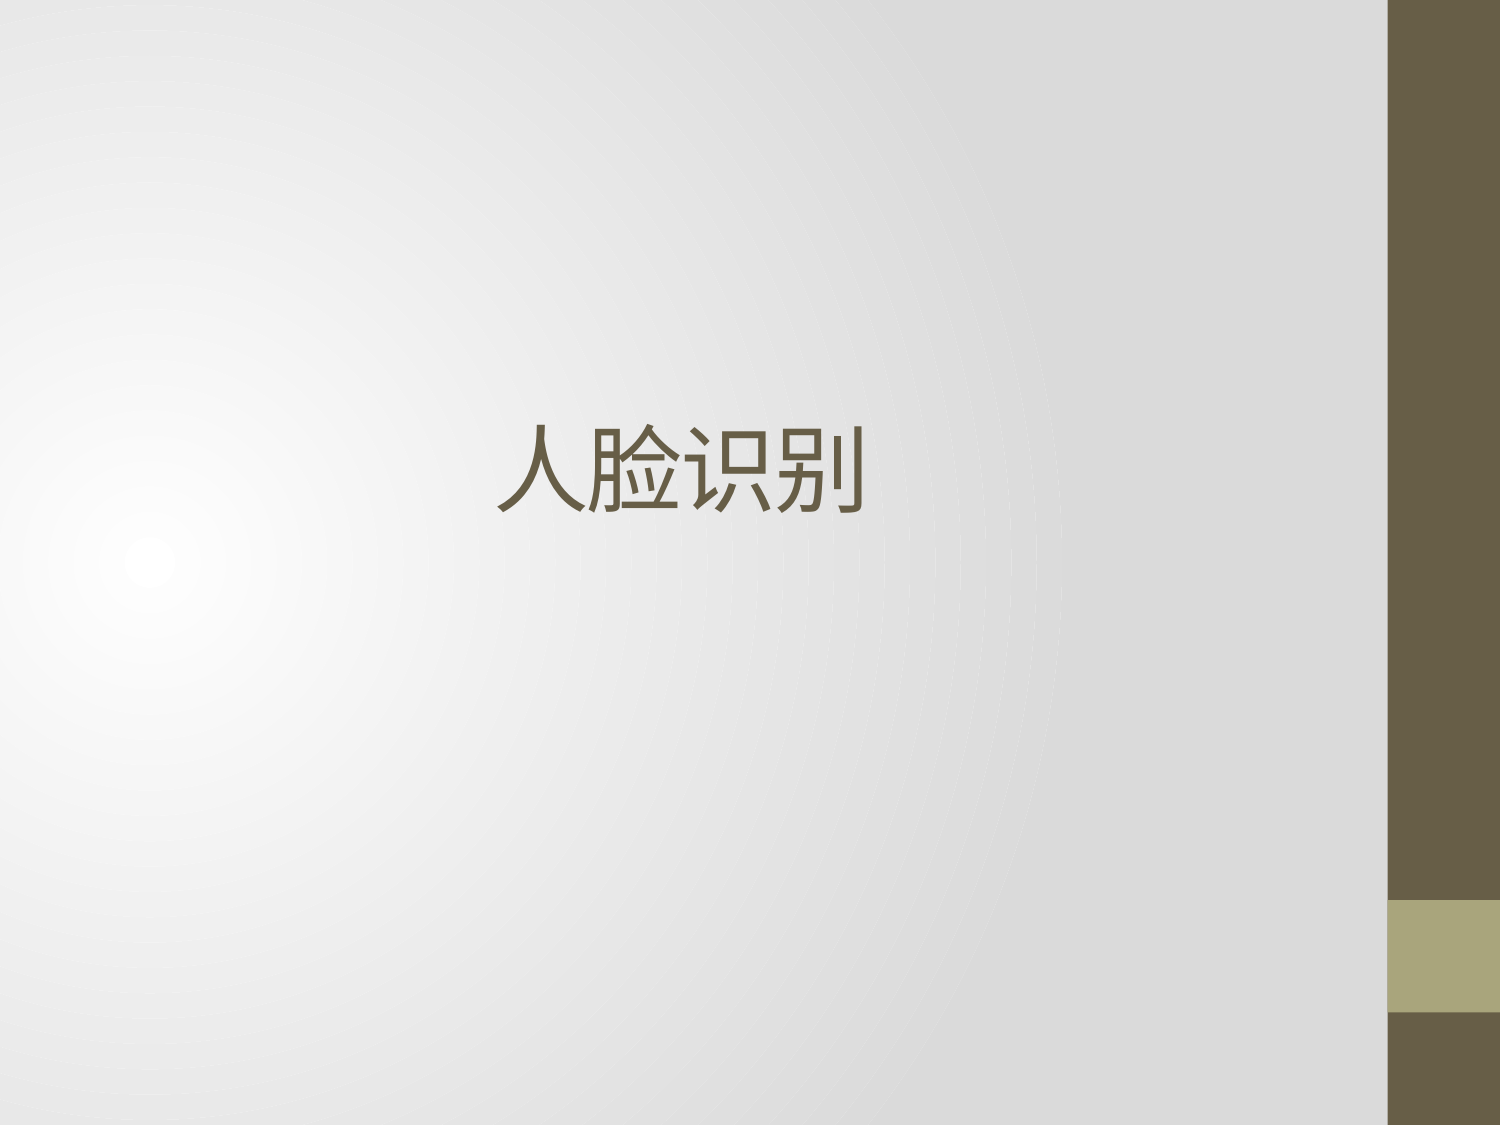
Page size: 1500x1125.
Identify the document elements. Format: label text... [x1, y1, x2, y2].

title 人脸识别 [478, 373, 953, 561]
